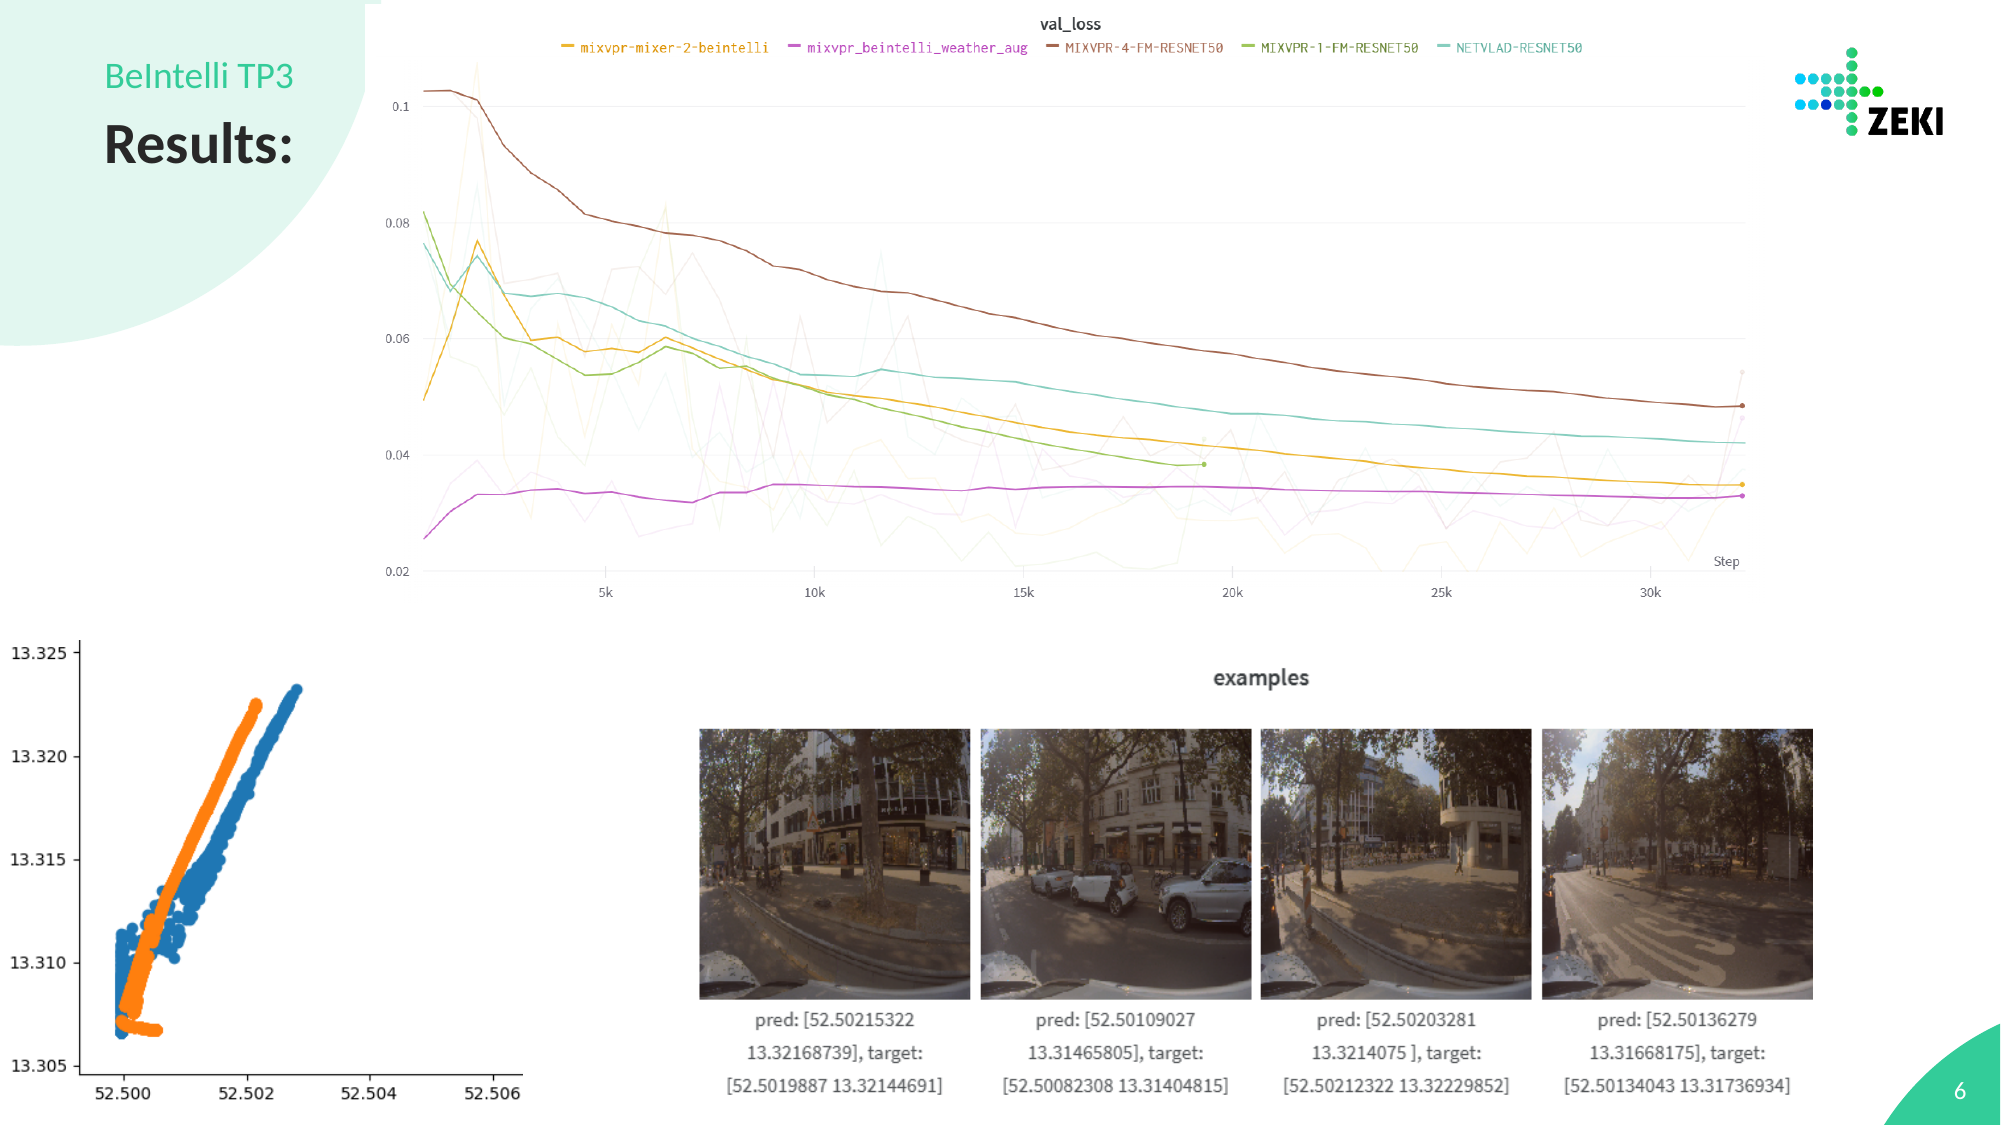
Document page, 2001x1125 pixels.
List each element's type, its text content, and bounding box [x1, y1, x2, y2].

picture [1782, 22, 1957, 143]
list BeIntelli TP3 [104, 50, 360, 114]
picture [697, 626, 1813, 1125]
title Results: [104, 114, 360, 215]
picture [365, 4, 1774, 613]
picture [0, 639, 523, 1115]
